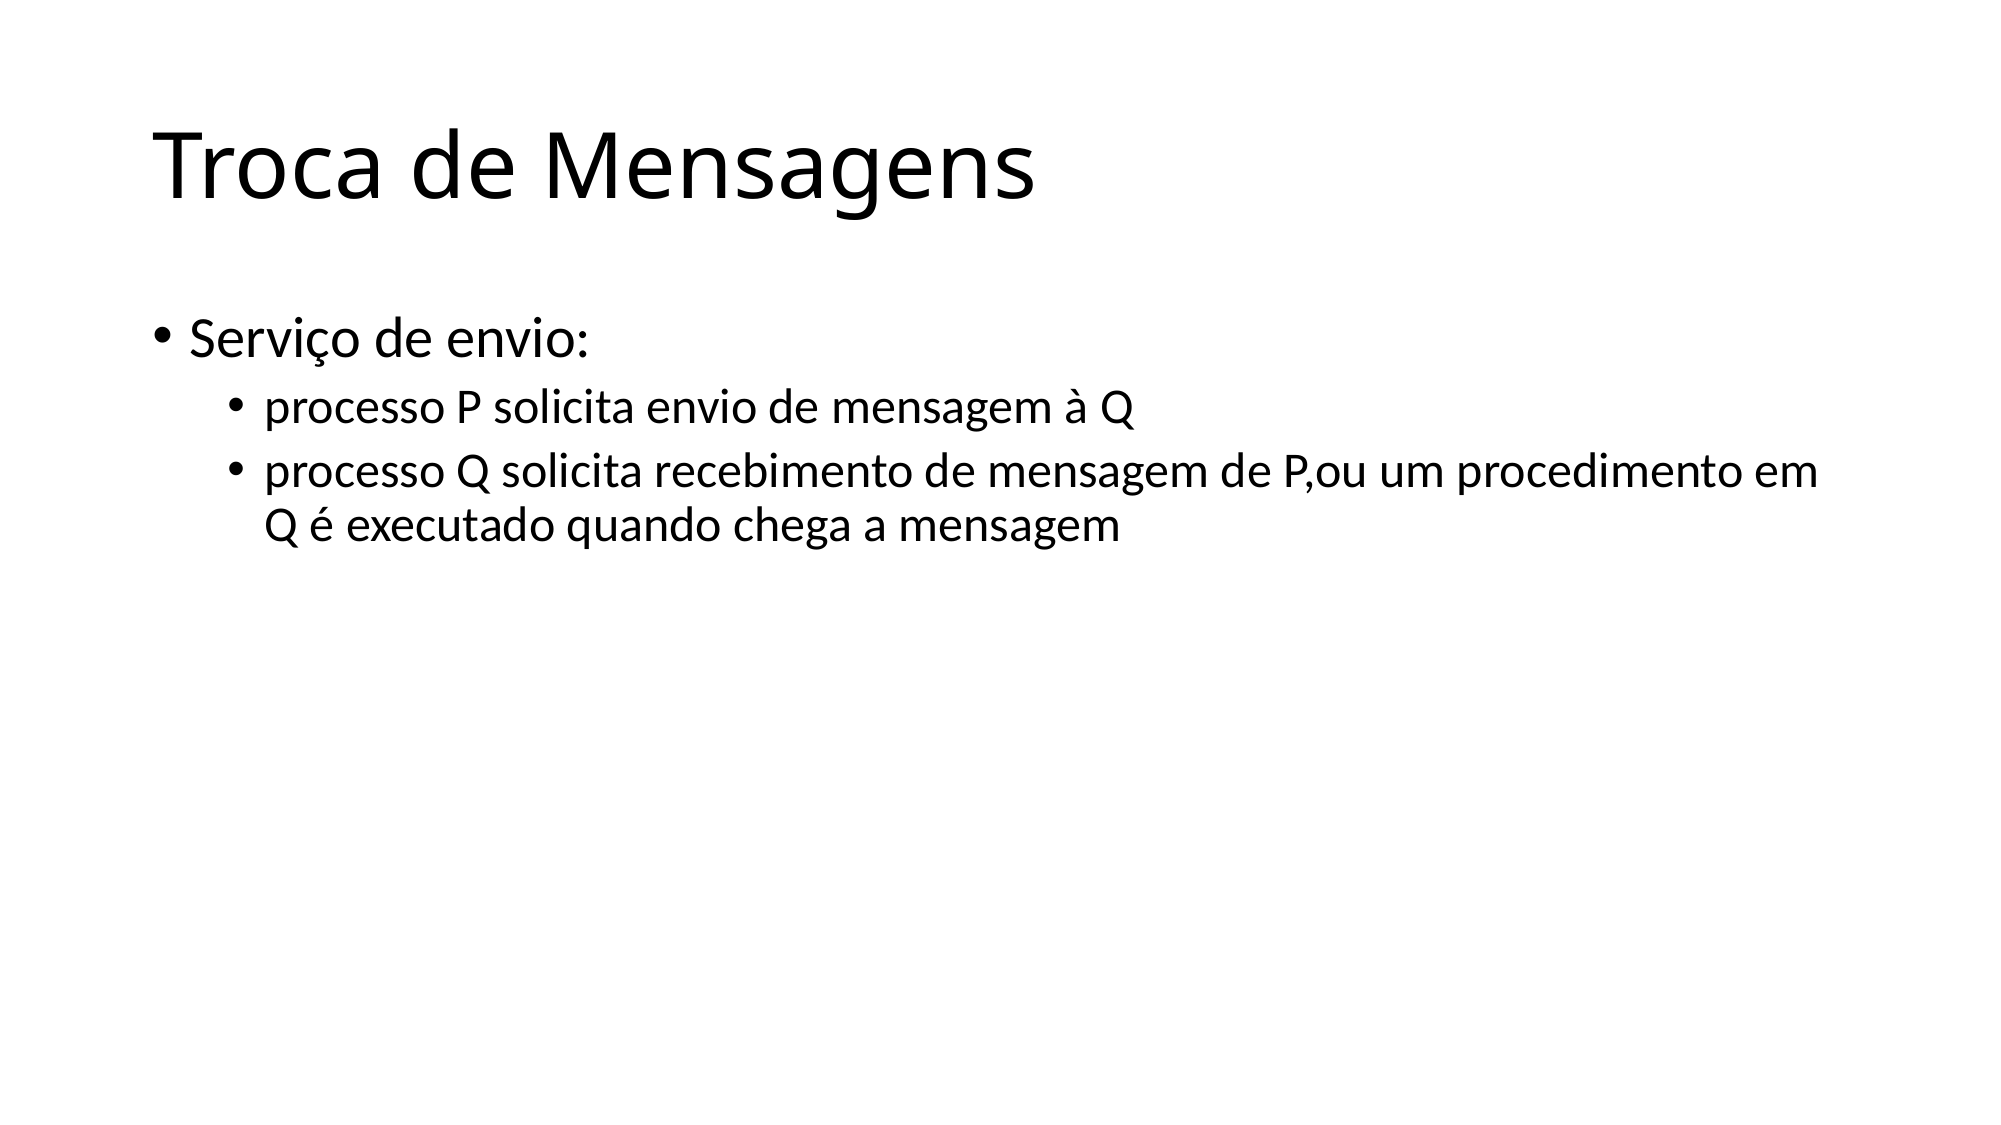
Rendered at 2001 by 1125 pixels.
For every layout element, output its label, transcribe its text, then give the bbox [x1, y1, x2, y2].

title Troca de Mensagens [137, 59, 1863, 278]
list Serviço de envio: processo P solicita envio de mensagem à Q processo Q solicita recebimento de mensagem de P,ou um procedimento em Q é executado quando chega a mensagem [137, 299, 1863, 1014]
